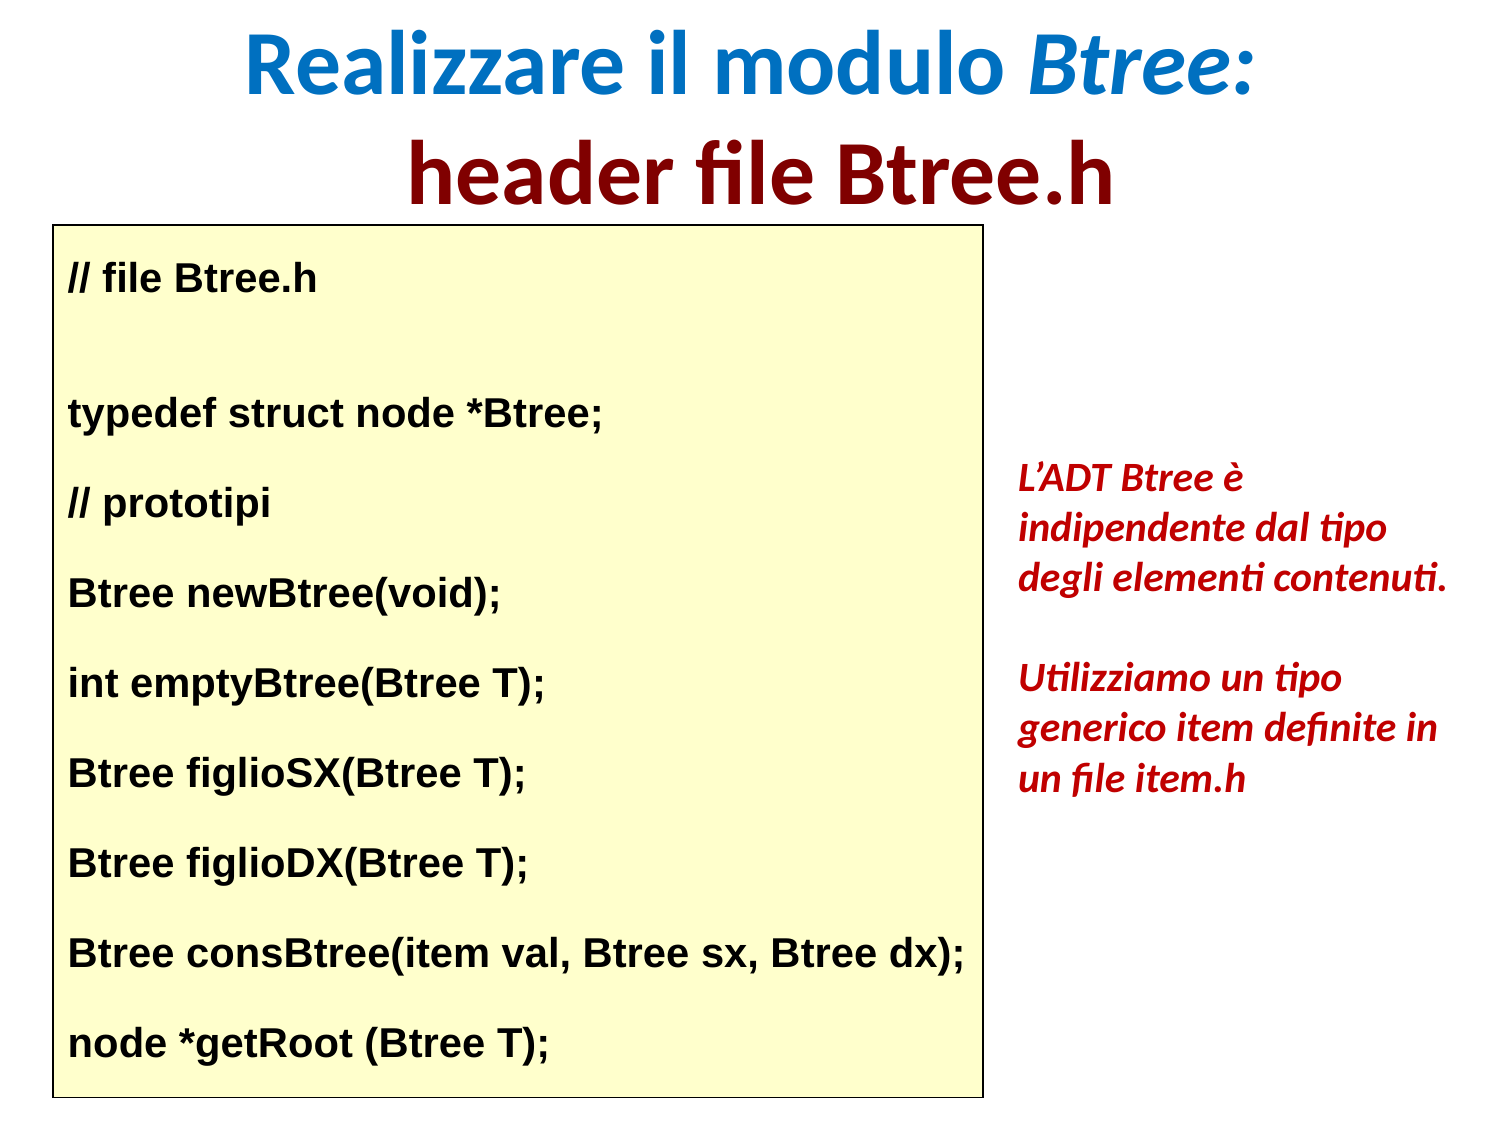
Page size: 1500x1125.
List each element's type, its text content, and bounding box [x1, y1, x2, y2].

title Realizzare il modulo Btree: header file Btree.h [43, 0, 1479, 225]
text_box L’ADT Btree è indipendente dal tipo degli elementi contenuti. Utilizziamo un tipo generico item definite in un file item.h [1003, 442, 1479, 808]
text_box // file Btree.h typedef struct node *Btree; // prototipi Btree newBtree(void); int emptyBtree(Btree T); Btree figlioSX(Btree T); Btree figlioDX(Btree T); Btree consBtree(item val, Btree sx, Btree dx); node *getRoot (Btree T); [52, 224, 984, 1098]
